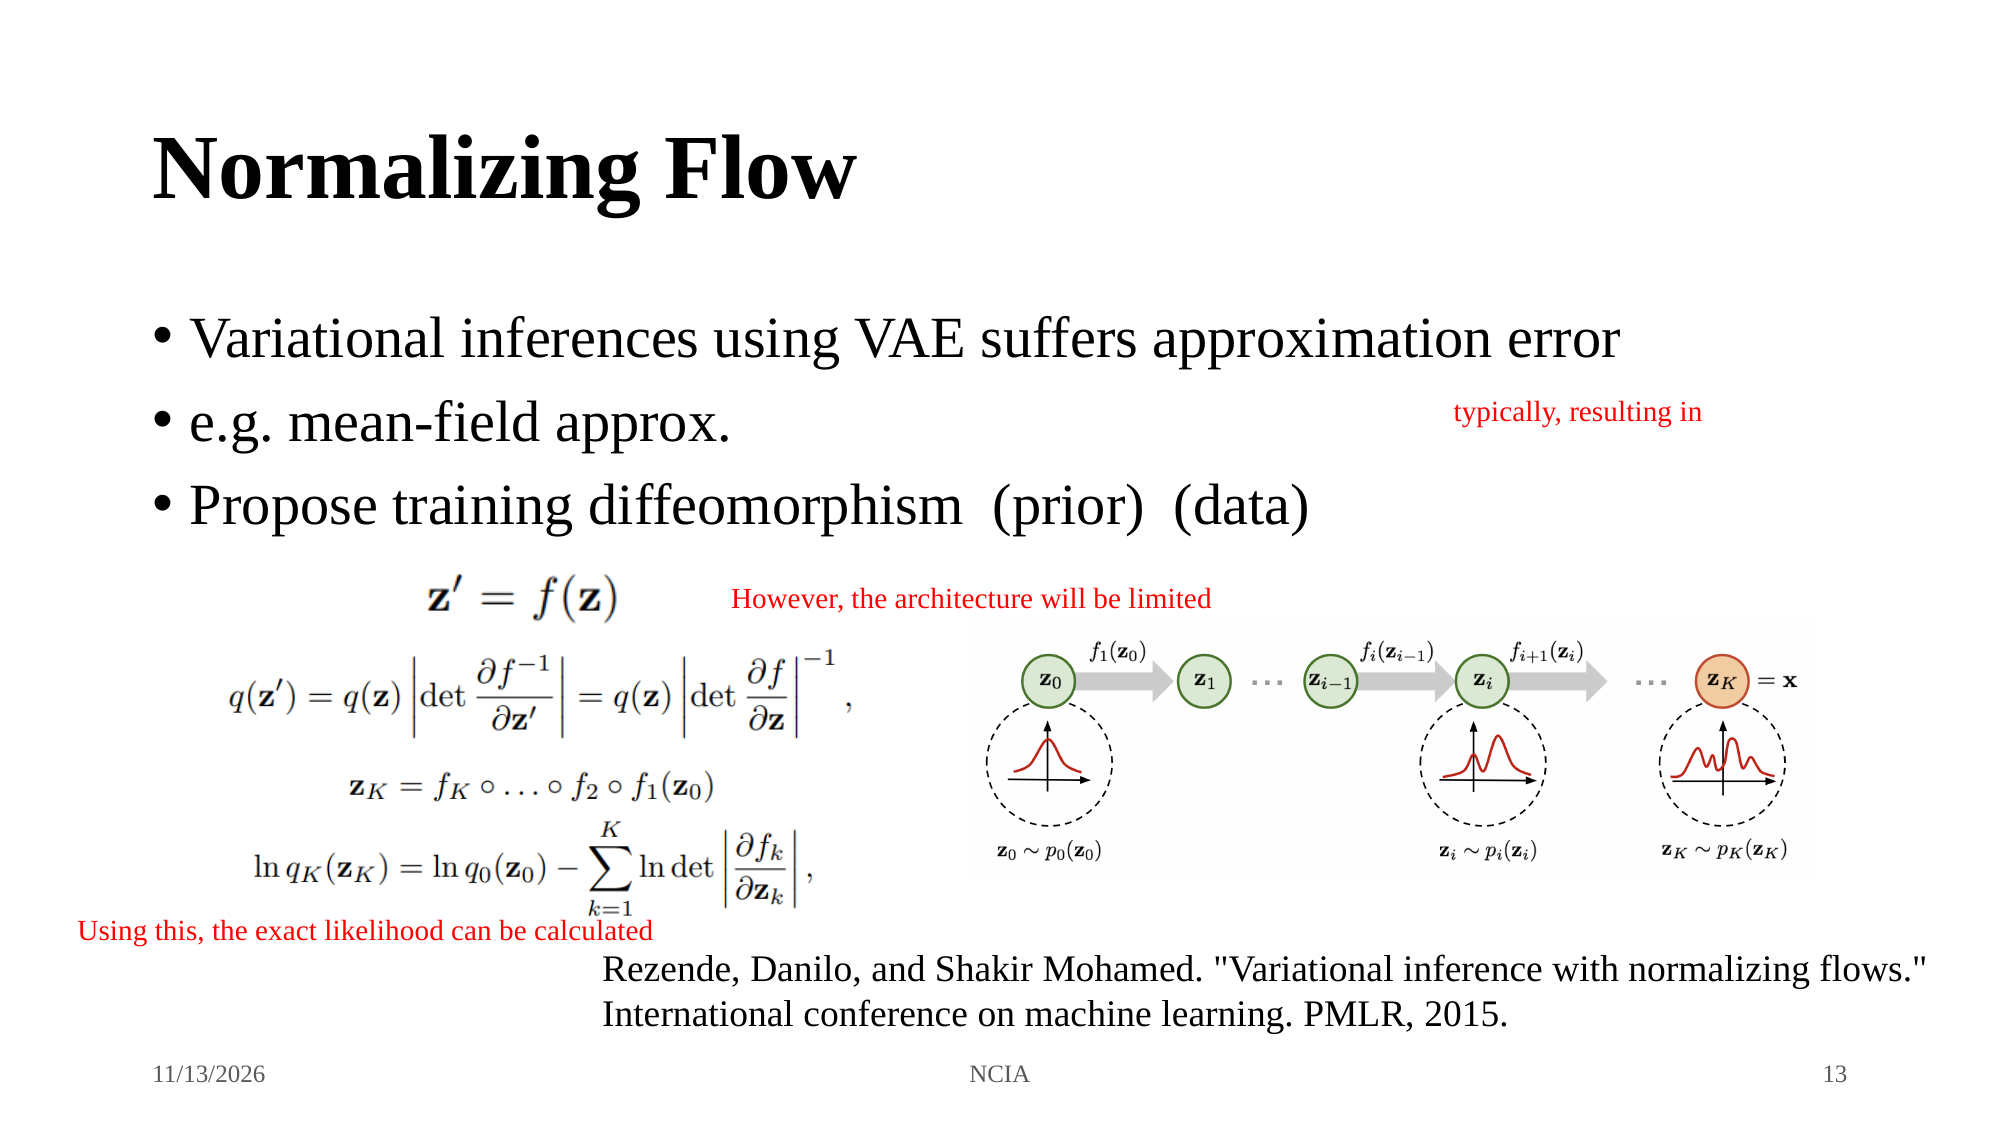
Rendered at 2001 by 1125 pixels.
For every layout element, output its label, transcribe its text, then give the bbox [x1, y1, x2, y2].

text_box Using this, the exact likelihood can be calculated [0, 904, 732, 954]
text_box Rezende, Danilo, and Shakir Mohamed. "Variational inference with normalizing flows." International conference on machine learning. PMLR, 2015. [587, 936, 1948, 1042]
picture [241, 758, 831, 922]
slide_number 13 [1412, 1042, 1863, 1103]
picture [207, 635, 865, 754]
title Normalizing Flow [137, 59, 1863, 278]
picture [421, 562, 623, 633]
picture [967, 620, 1820, 877]
text_box However, the architecture will be limited [623, 572, 1338, 623]
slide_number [137, 1042, 588, 1103]
footer NCIA [662, 1042, 1338, 1103]
